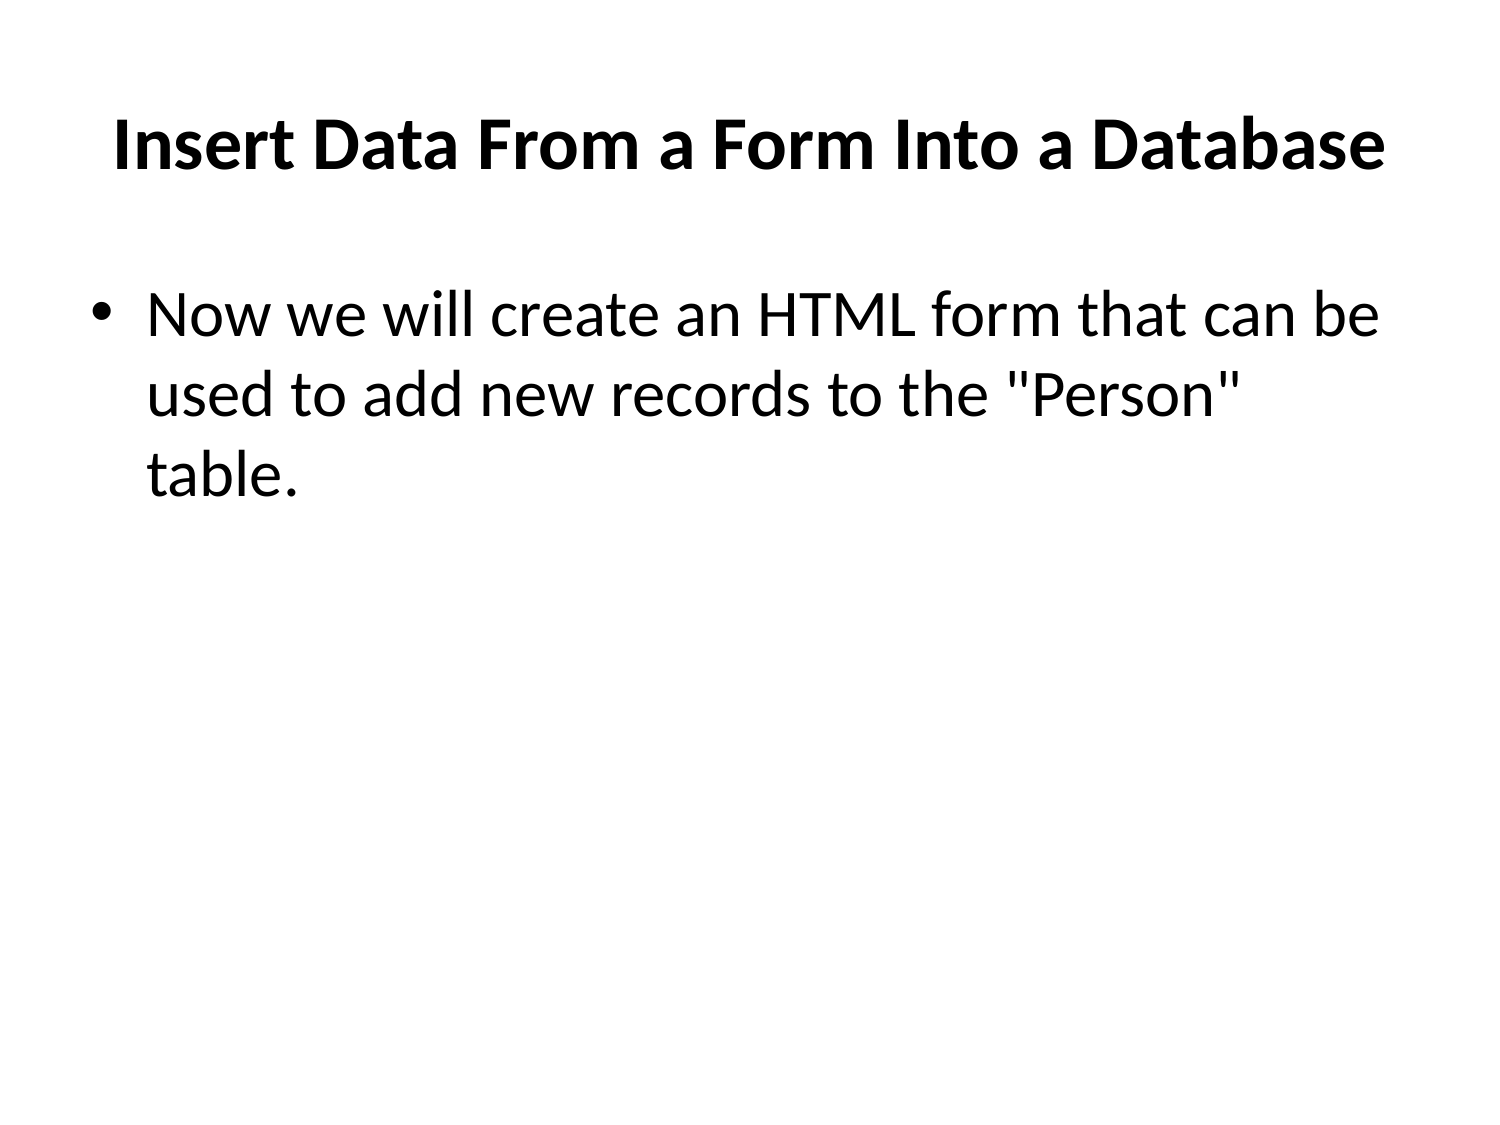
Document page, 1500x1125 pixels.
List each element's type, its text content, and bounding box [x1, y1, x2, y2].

list Now we will create an HTML form that can be used to add new records to the "Person" table. [75, 262, 1425, 1005]
title Insert Data From a Form Into a Database [75, 45, 1425, 233]
